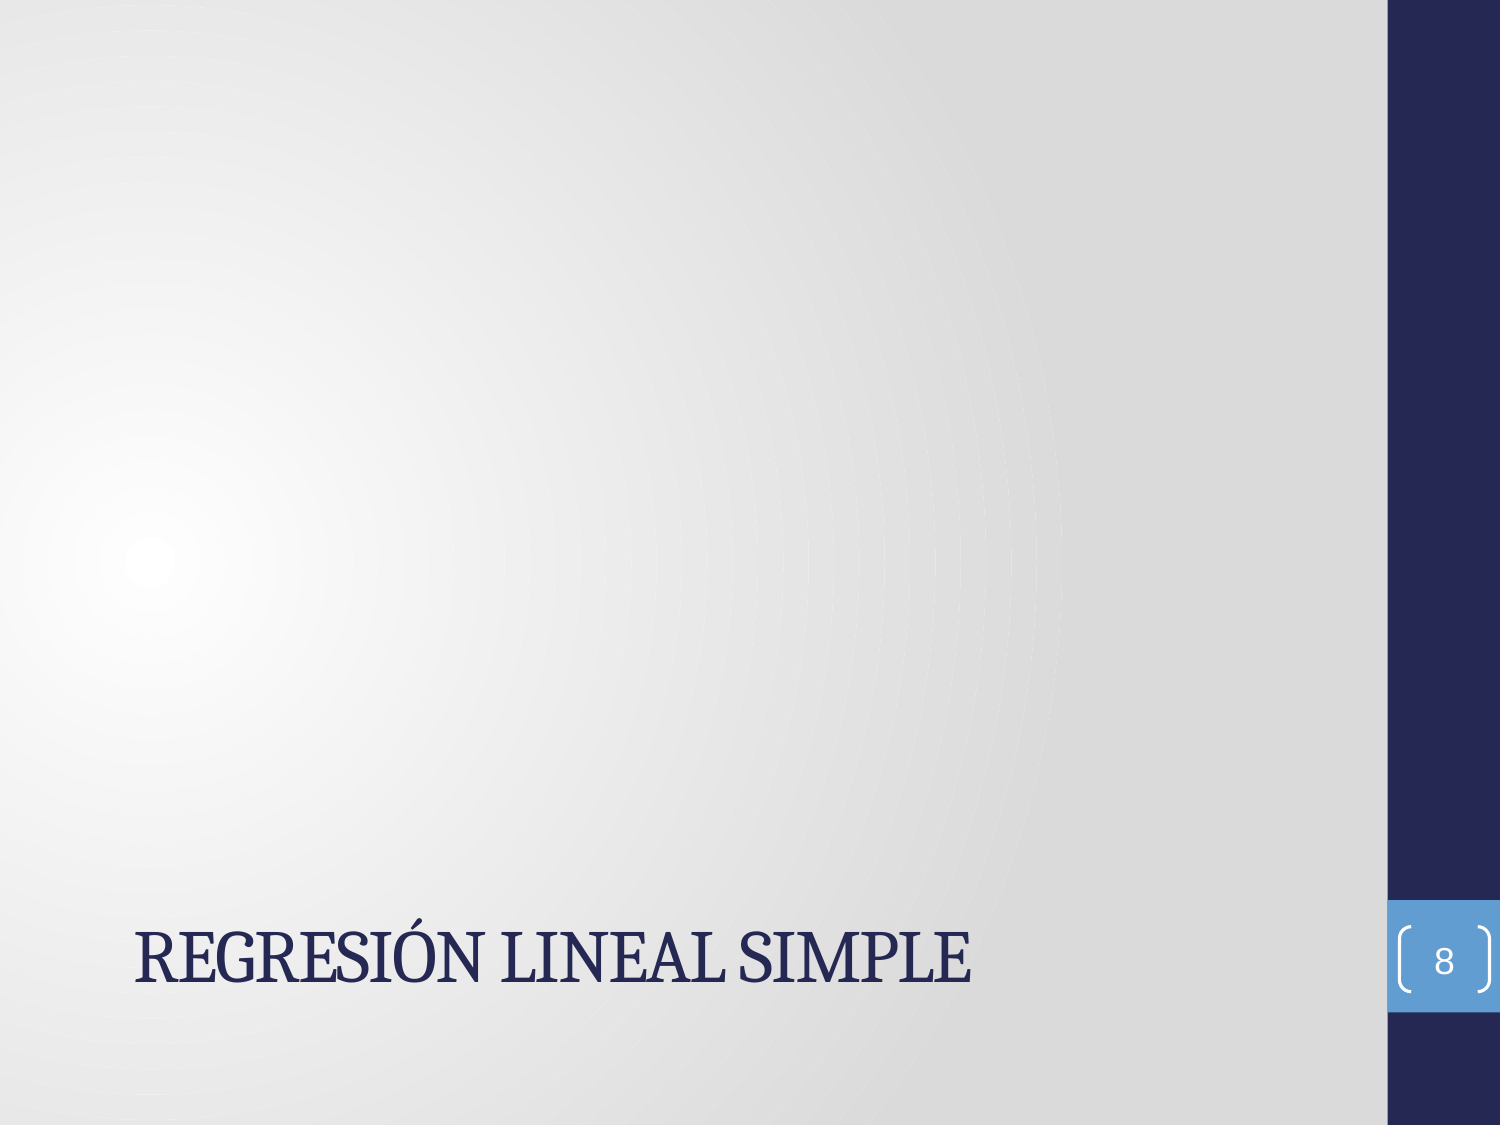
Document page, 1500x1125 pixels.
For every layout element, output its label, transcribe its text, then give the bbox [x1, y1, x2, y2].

title Regresión lineal simple [118, 900, 1375, 1092]
slide_number 8 [1397, 925, 1492, 994]
